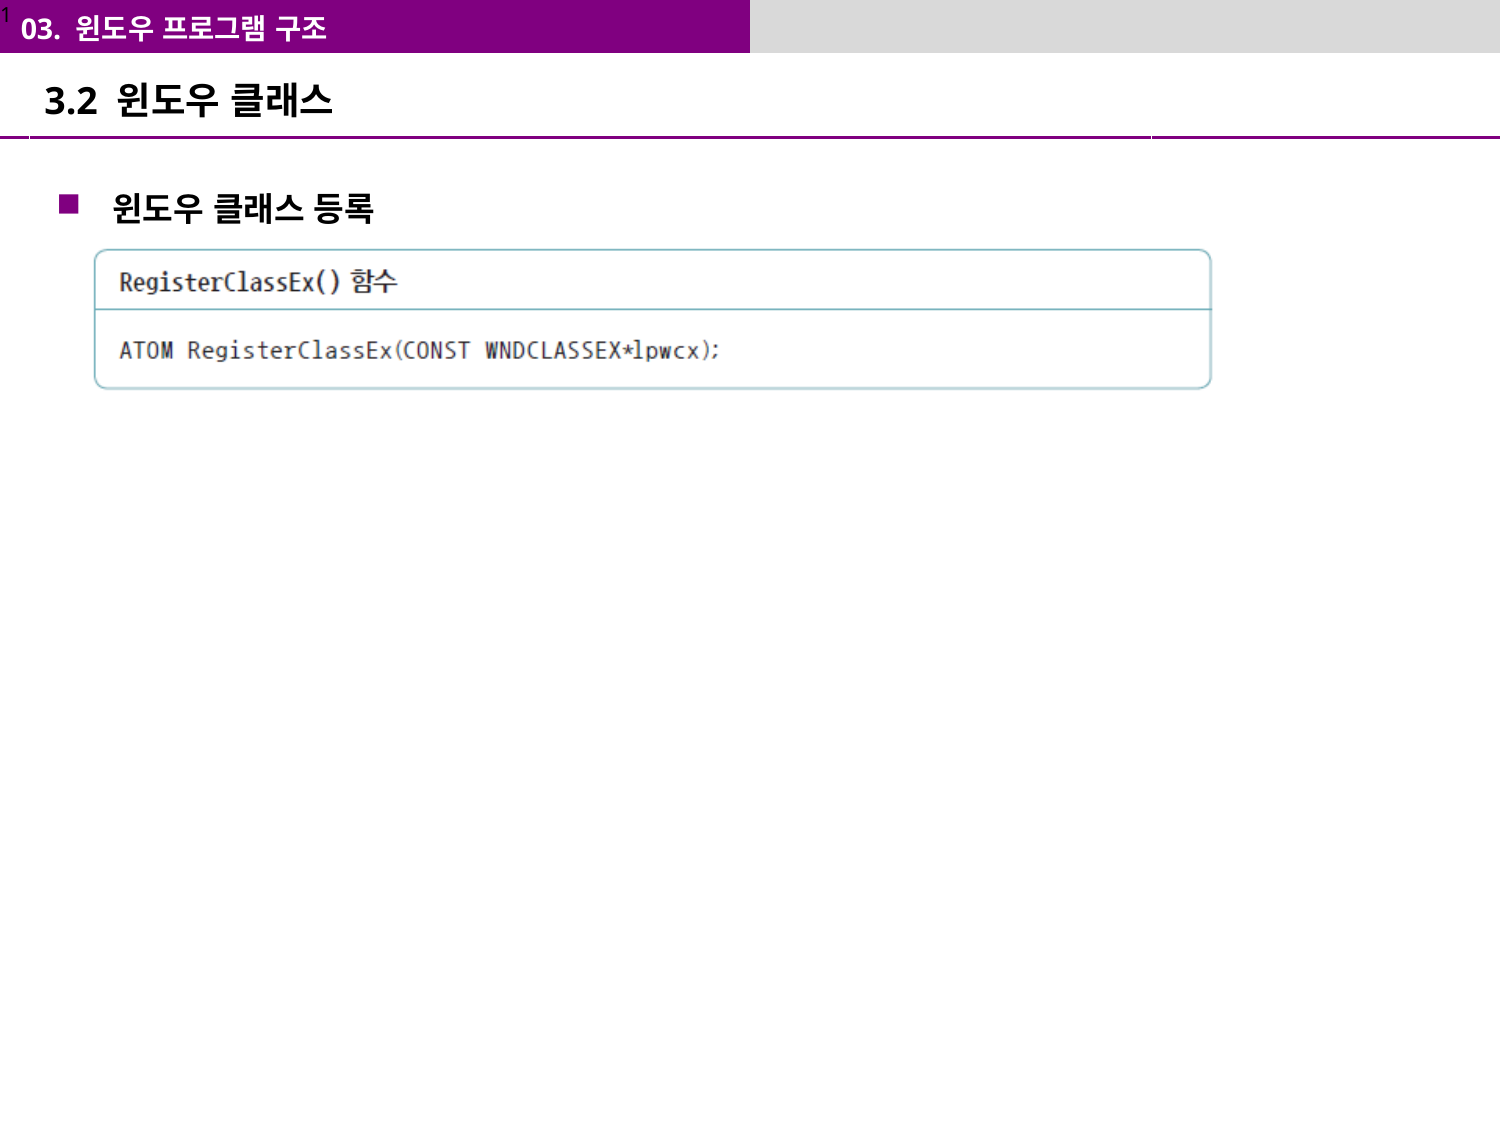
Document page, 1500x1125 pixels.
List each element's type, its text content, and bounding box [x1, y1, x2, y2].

text_box 윈도우 클래스 등록 [41, 160, 1471, 1059]
title 3.2 윈도우 클래스 [29, 54, 1152, 145]
text_box 03. 윈도우 프로그램 구조 [5, 0, 1128, 74]
picture [88, 243, 1225, 396]
